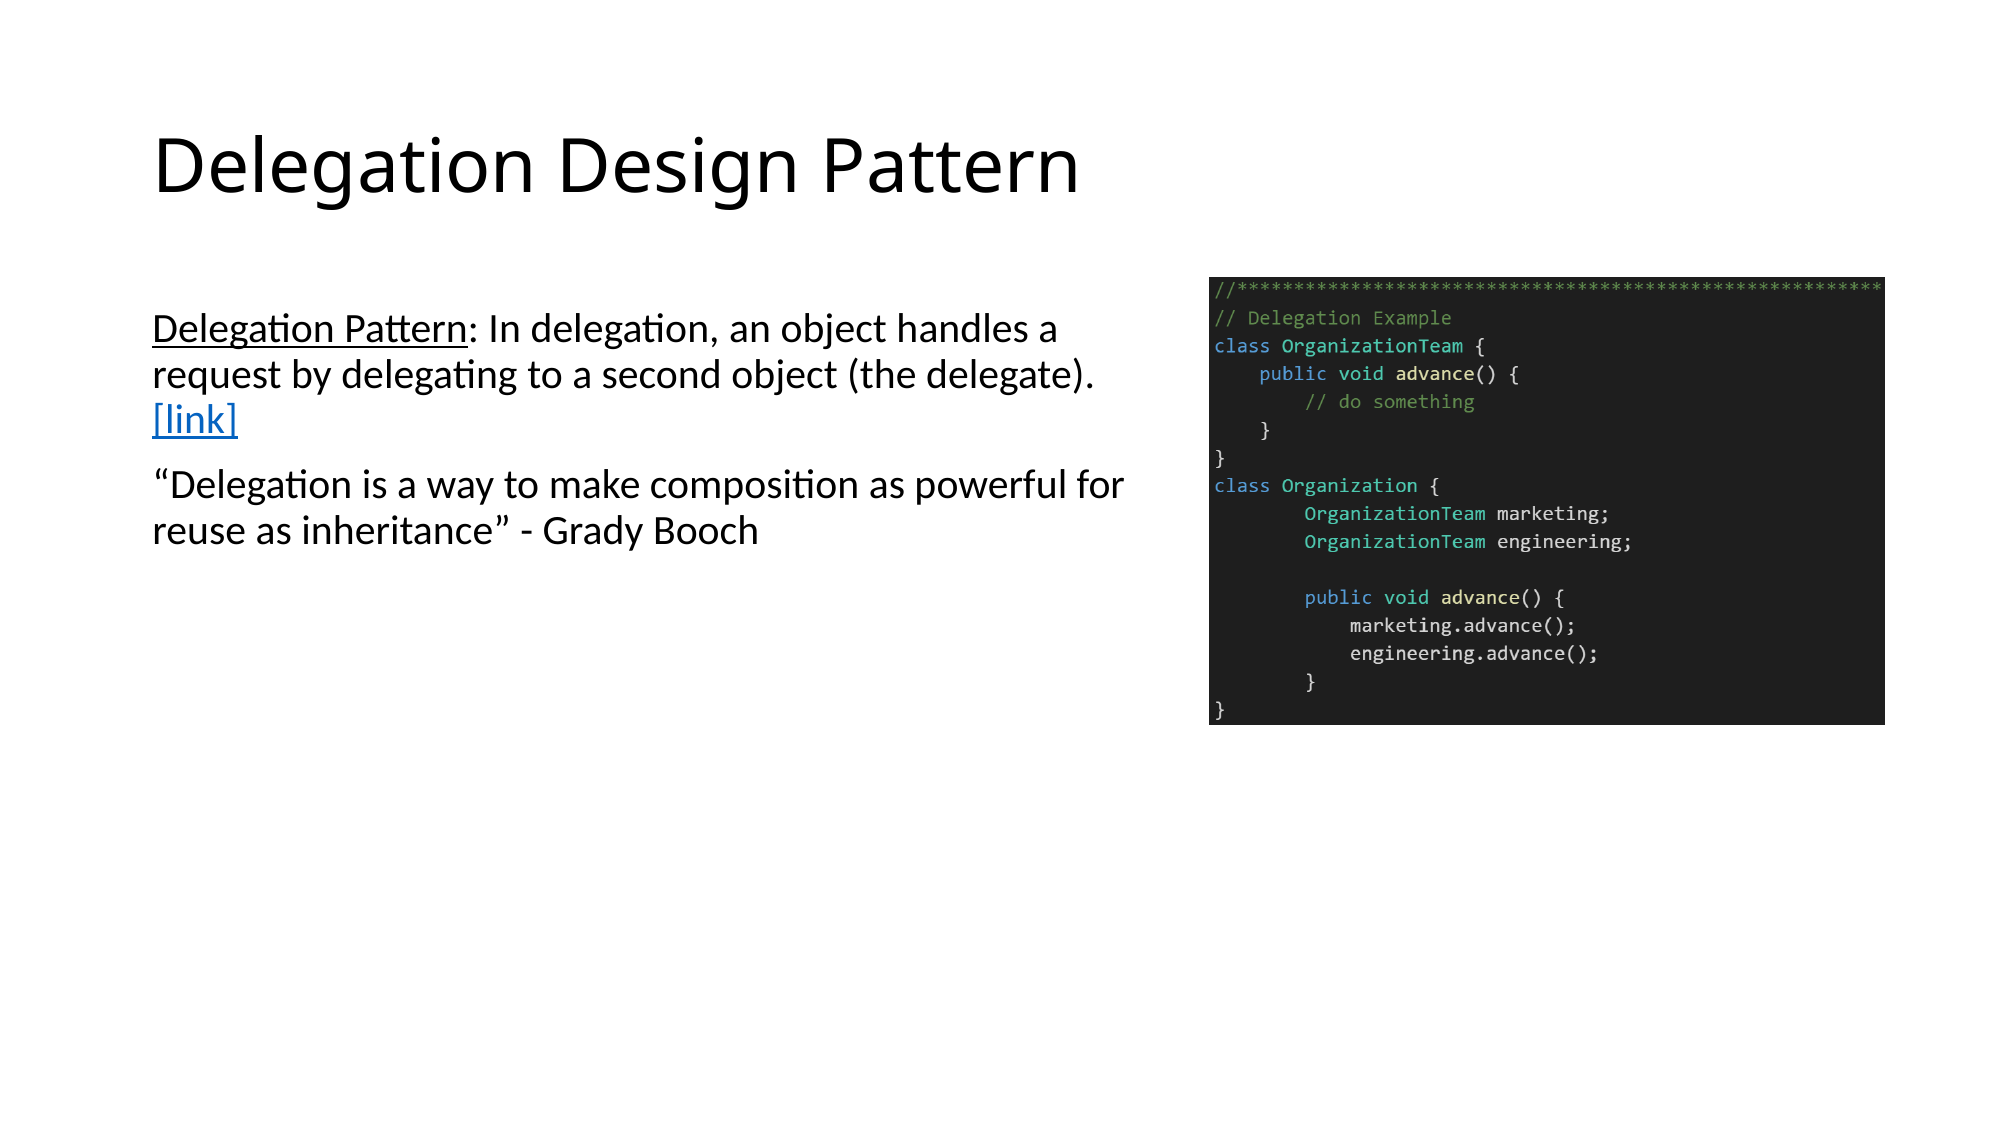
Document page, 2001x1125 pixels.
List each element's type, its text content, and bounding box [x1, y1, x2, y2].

list Delegation Pattern: In delegation, an object handles a request by delegating to a second object (the delegate). [link] “Delegation is a way to make composition as powerful for reuse as inheritance” - Grady Booch [137, 299, 1162, 1085]
title Delegation Design Pattern [137, 59, 1162, 278]
picture [1209, 277, 1885, 725]
